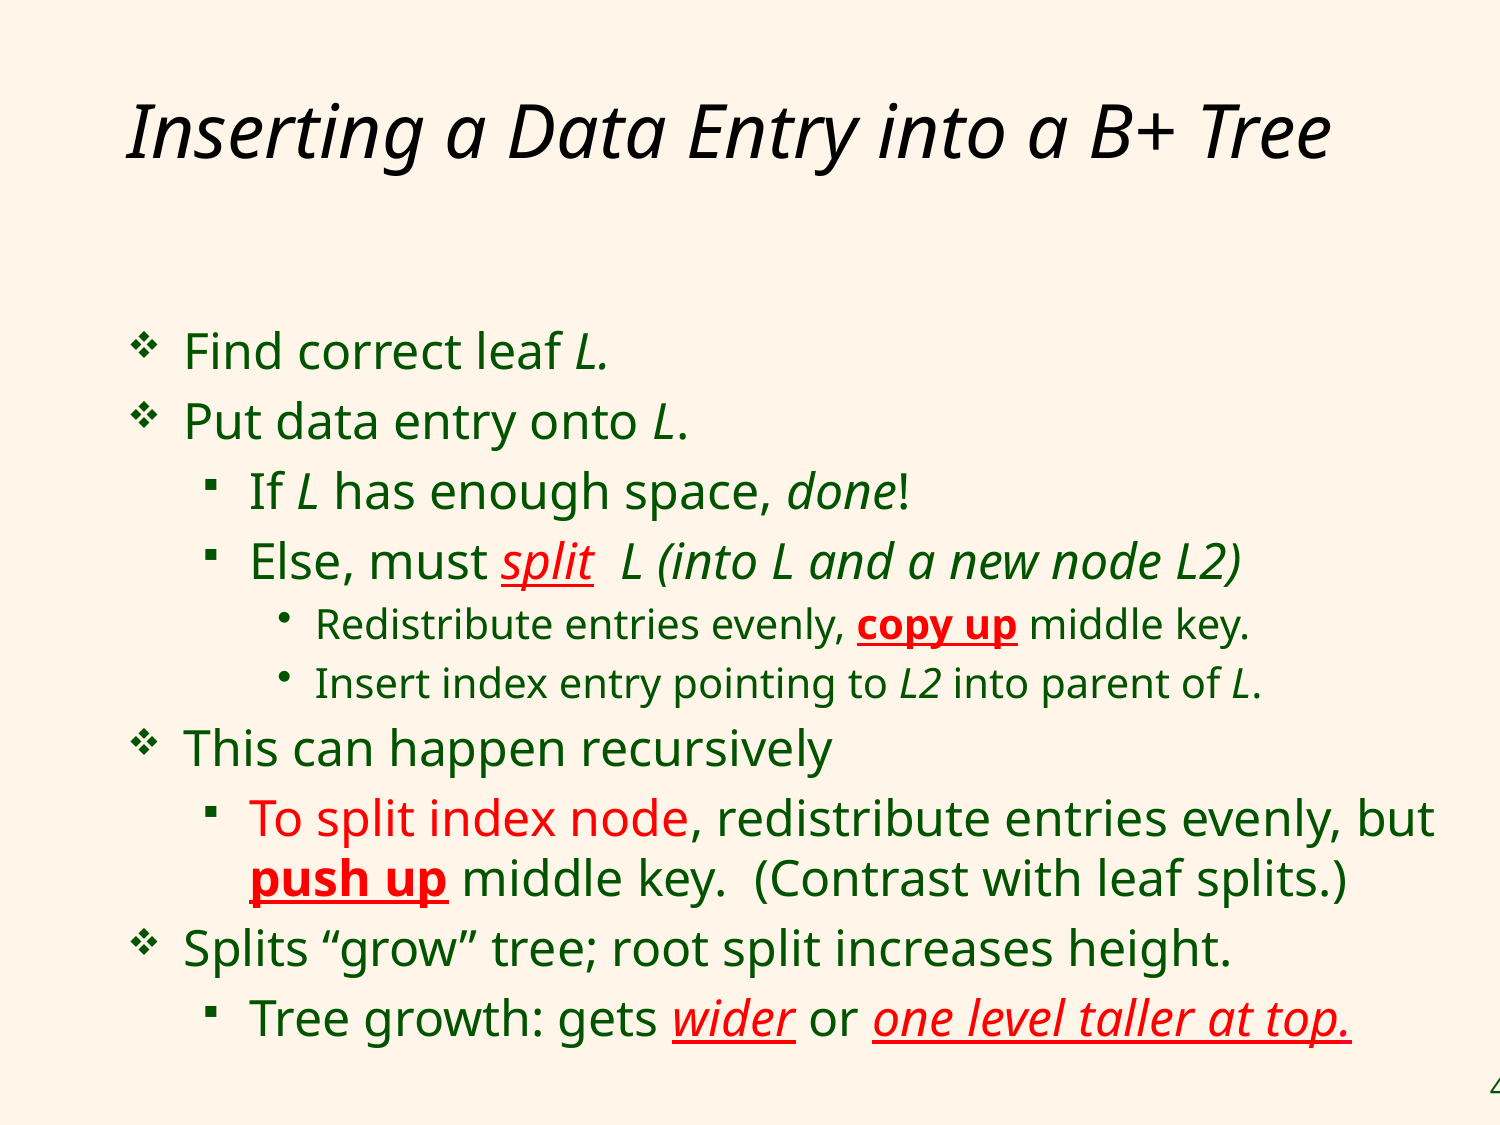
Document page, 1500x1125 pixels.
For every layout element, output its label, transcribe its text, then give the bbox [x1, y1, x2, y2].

list Find correct leaf L. Put data entry onto L. If L has enough space, done! Else, must split L (into L and a new node L2) Redistribute entries evenly, copy up middle key. Insert index entry pointing to L2 into parent of L. This can happen recursively To split index node, redistribute entries evenly, but push up middle key. (Contrast with leaf splits.) Splits “grow” tree; root split increases height. Tree growth: gets wider or one level taller at top. [112, 312, 1463, 1125]
title Inserting a Data Entry into a B+ Tree [112, 68, 1438, 188]
